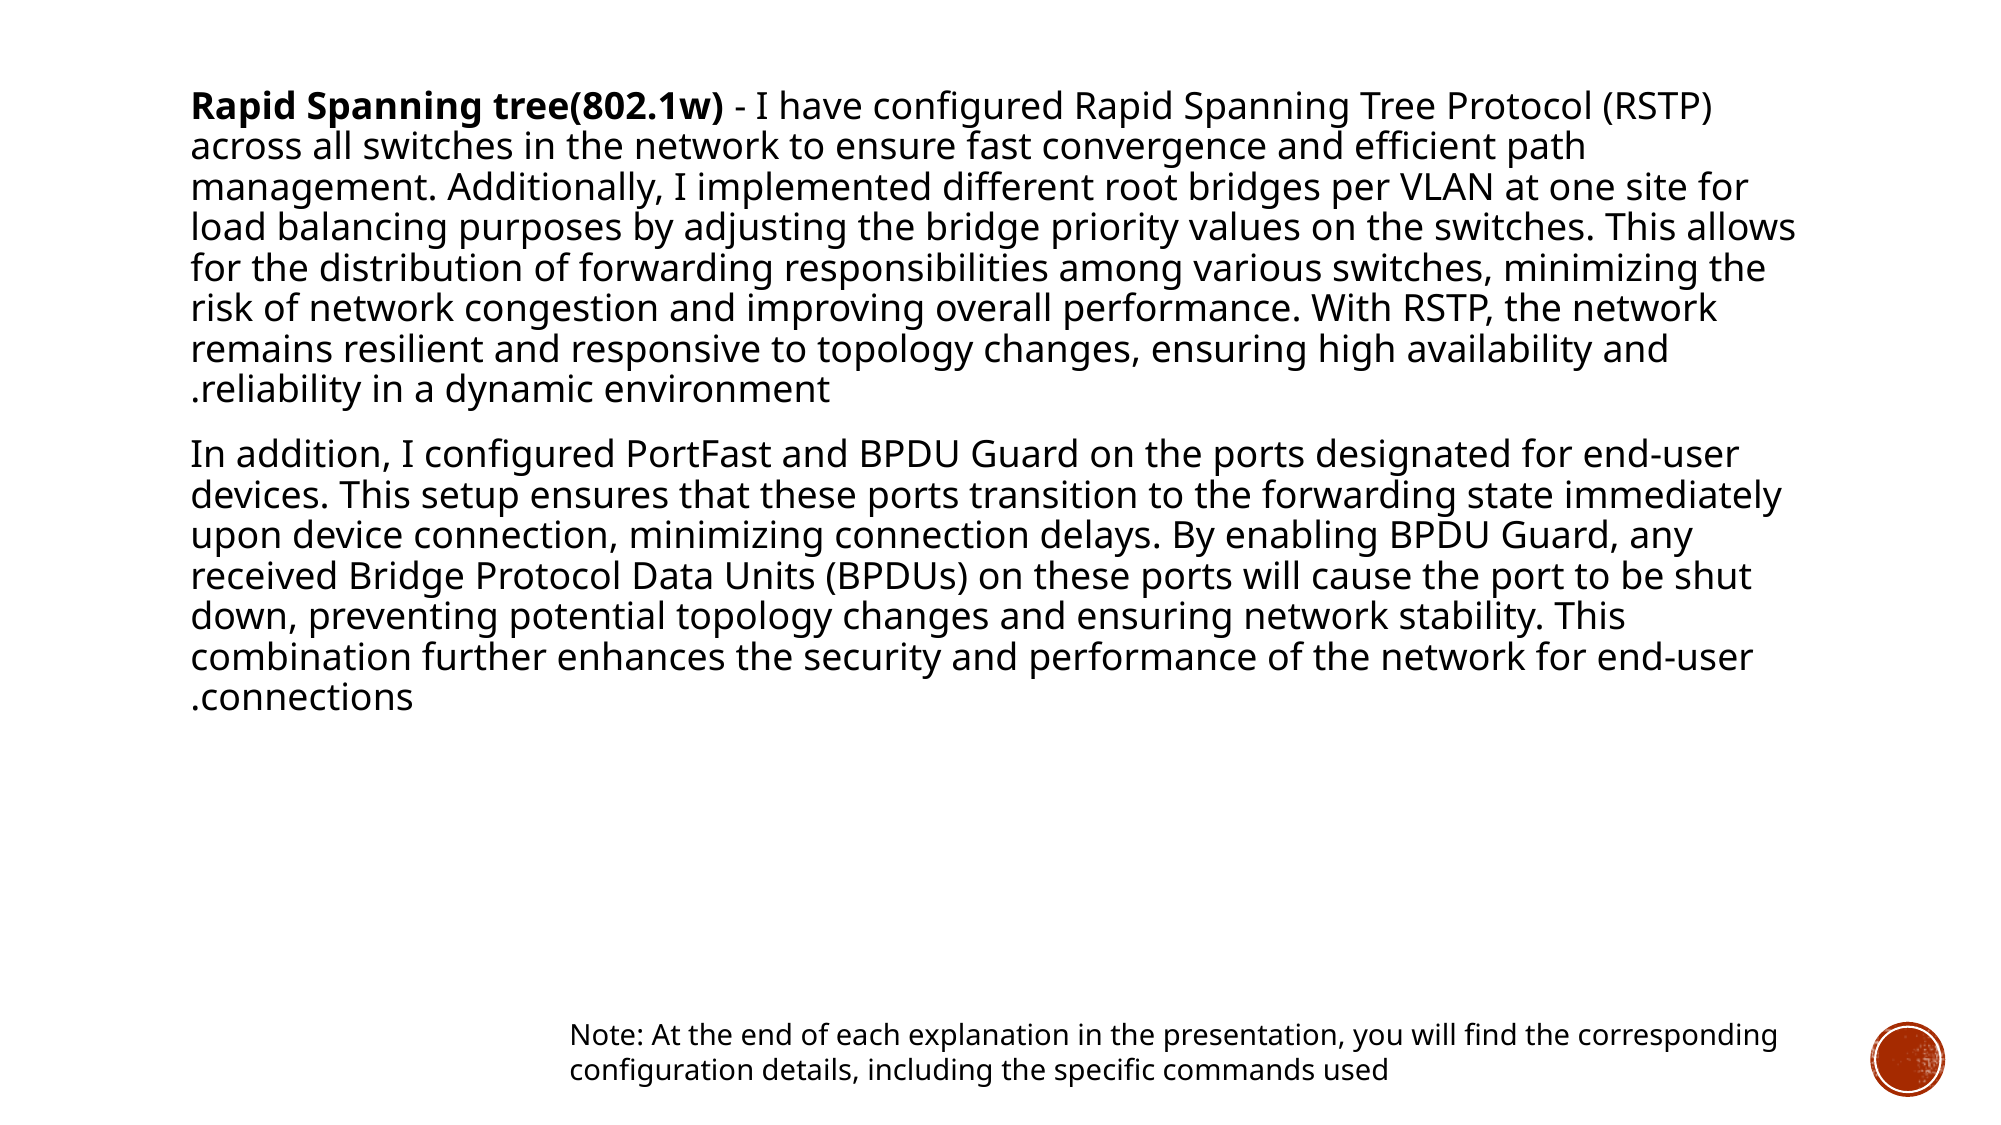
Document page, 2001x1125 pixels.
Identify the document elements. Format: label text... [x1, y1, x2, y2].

text_box Note: At the end of each explanation in the presentation, you will find the corresponding configuration details, including the specific commands used [554, 1008, 1814, 1094]
list Rapid Spanning tree(802.1w) - I have configured Rapid Spanning Tree Protocol (RSTP) across all switches in the network to ensure fast convergence and efficient path management. Additionally, I implemented different root bridges per VLAN at one site for load balancing purposes by adjusting the bridge priority values on the switches. This allows for the distribution of forwarding responsibilities among various switches, minimizing the risk of network congestion and improving overall performance. With RSTP, the network remains resilient and responsive to topology changes, ensuring high availability and reliability in a dynamic environment. In addition, I configured PortFast and BPDU Guard on the ports designated for end-user devices. This setup ensures that these ports transition to the forwarding state immediately upon device connection, minimizing connection delays. By enabling BPDU Guard, any received Bridge Protocol Data Units (BPDUs) on these ports will cause the port to be shut down, preventing potential topology changes and ensuring network stability. This combination further enhances the security and performance of the network for end-user connections. [175, 79, 1826, 1013]
